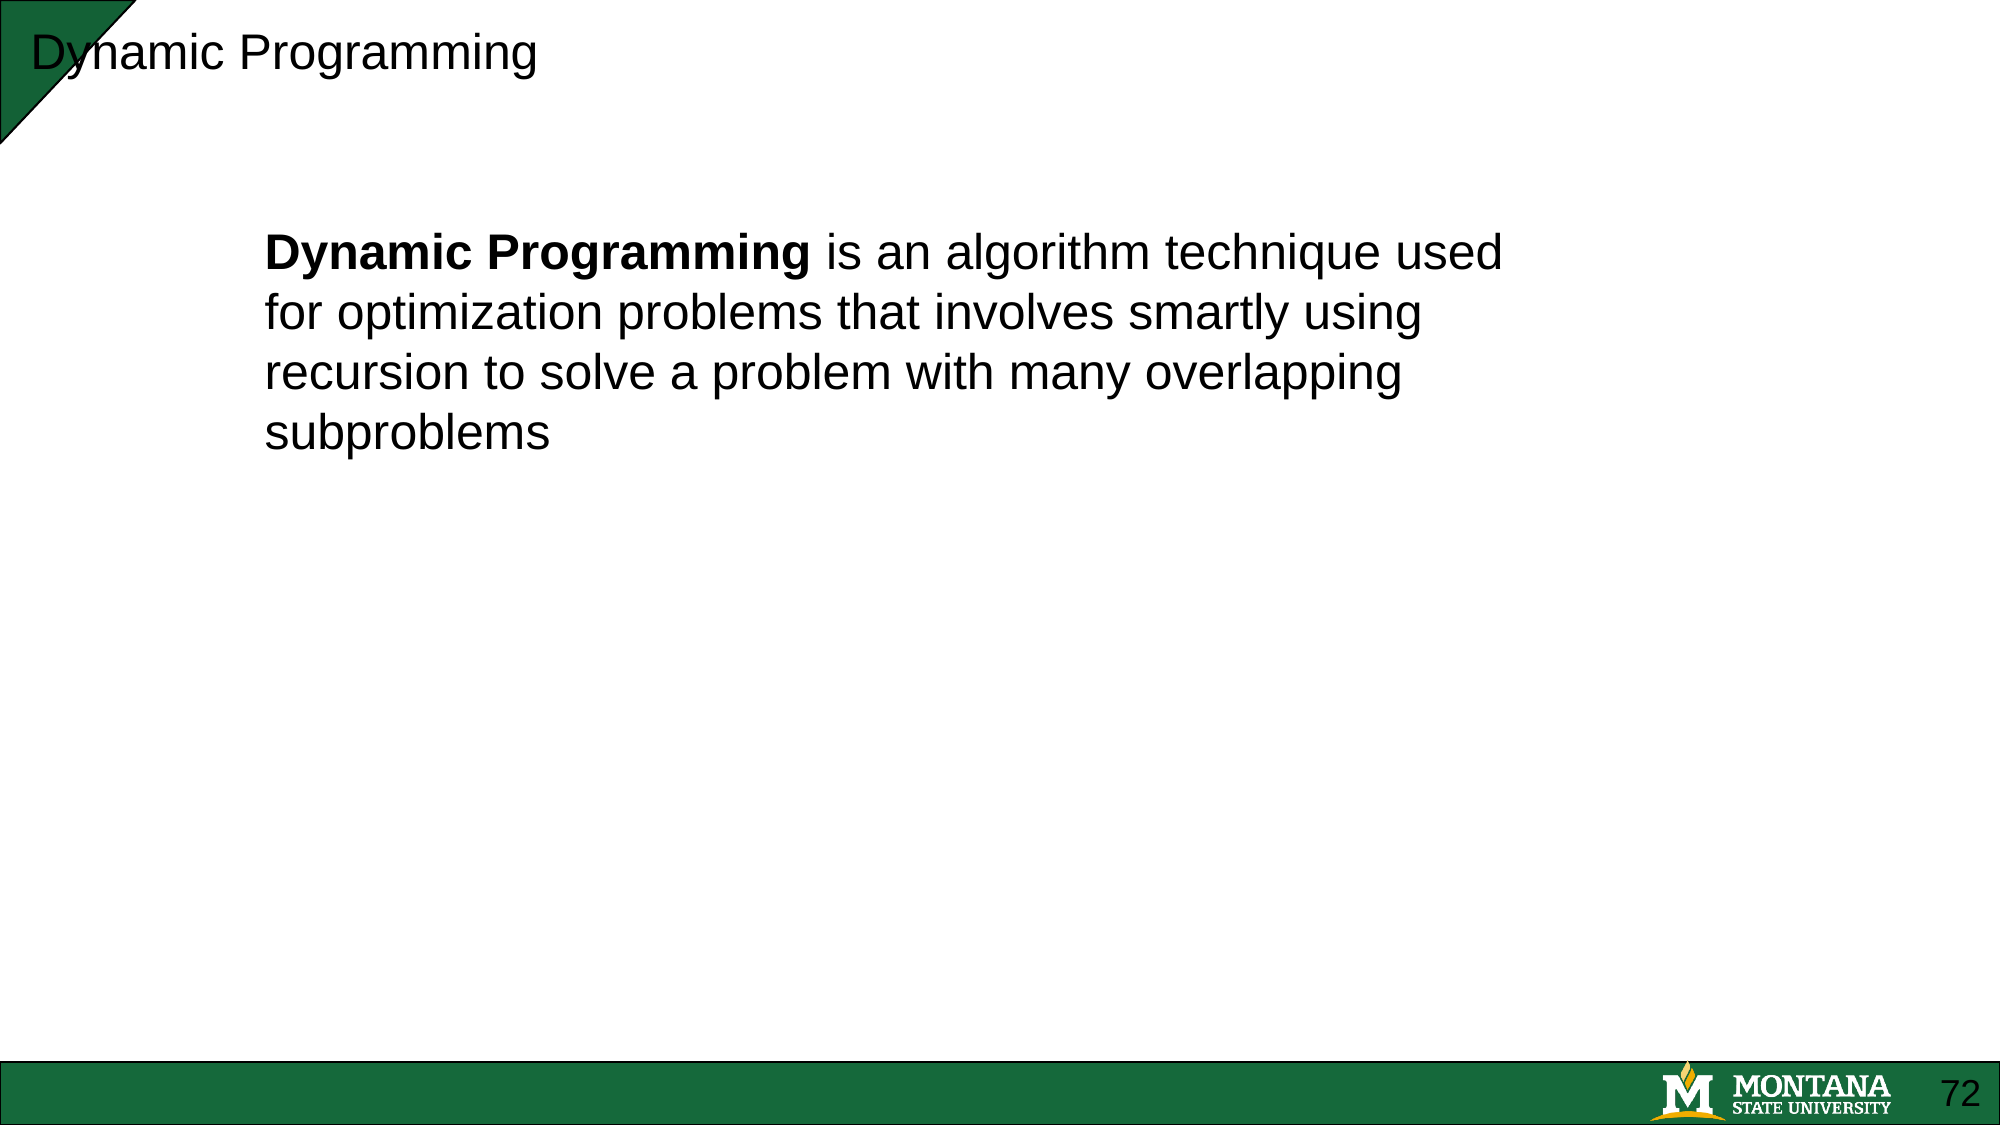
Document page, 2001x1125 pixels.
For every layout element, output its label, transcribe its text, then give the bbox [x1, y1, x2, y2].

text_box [0, 1060, 1647, 1125]
picture [1649, 1060, 1892, 1122]
text_box Dynamic Programming [15, 12, 554, 88]
text_box Dynamic Programming is an algorithm technique used for optimization problems that involves smartly using recursion to solve a problem with many overlapping subproblems [249, 212, 1525, 468]
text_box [1892, 1060, 2000, 1125]
